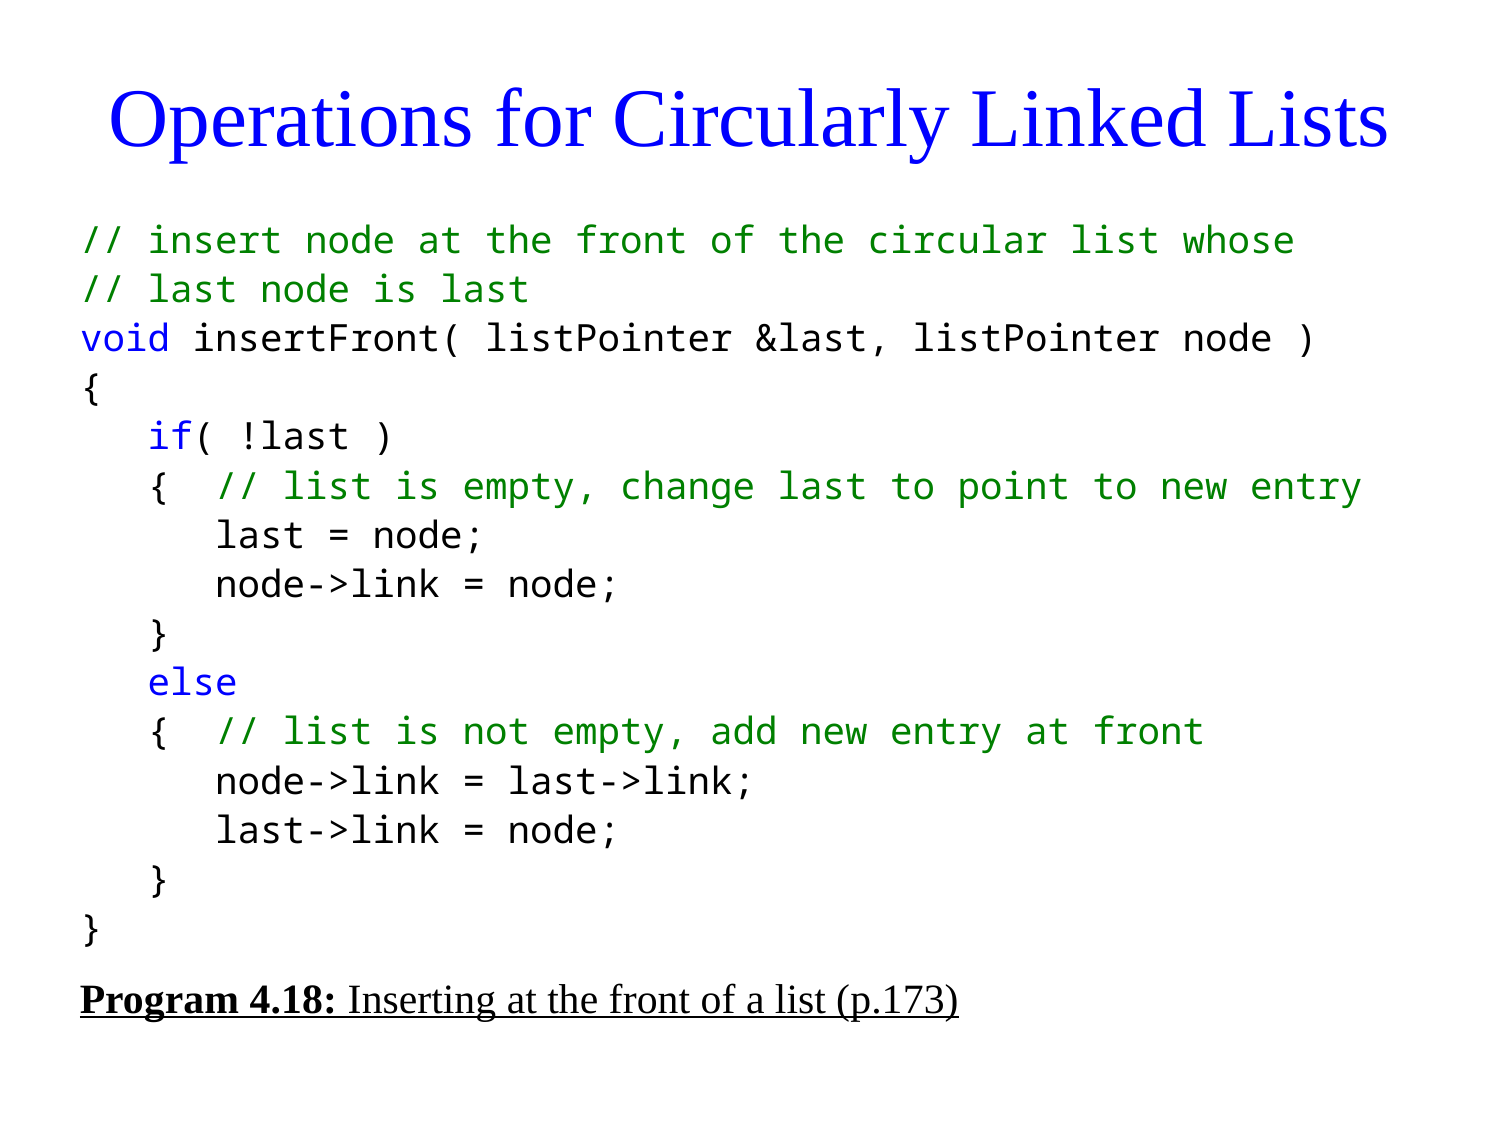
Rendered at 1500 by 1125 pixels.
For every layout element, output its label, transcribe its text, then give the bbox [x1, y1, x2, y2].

list Program 4.18: Inserting at the front of a list (p.173) [64, 963, 1436, 1036]
title Operations for Circularly Linked Lists [64, 42, 1436, 185]
list // insert node at the front of the circular list whose // last node is last void insertFront( listPointer &last, listPointer node ) { if( !last ) { // list is empty, change last to point to new entry last = node; node->link = node; } else { // list is not empty, add new entry at front node->link = last->link; last->link = node; } } [64, 207, 1436, 963]
